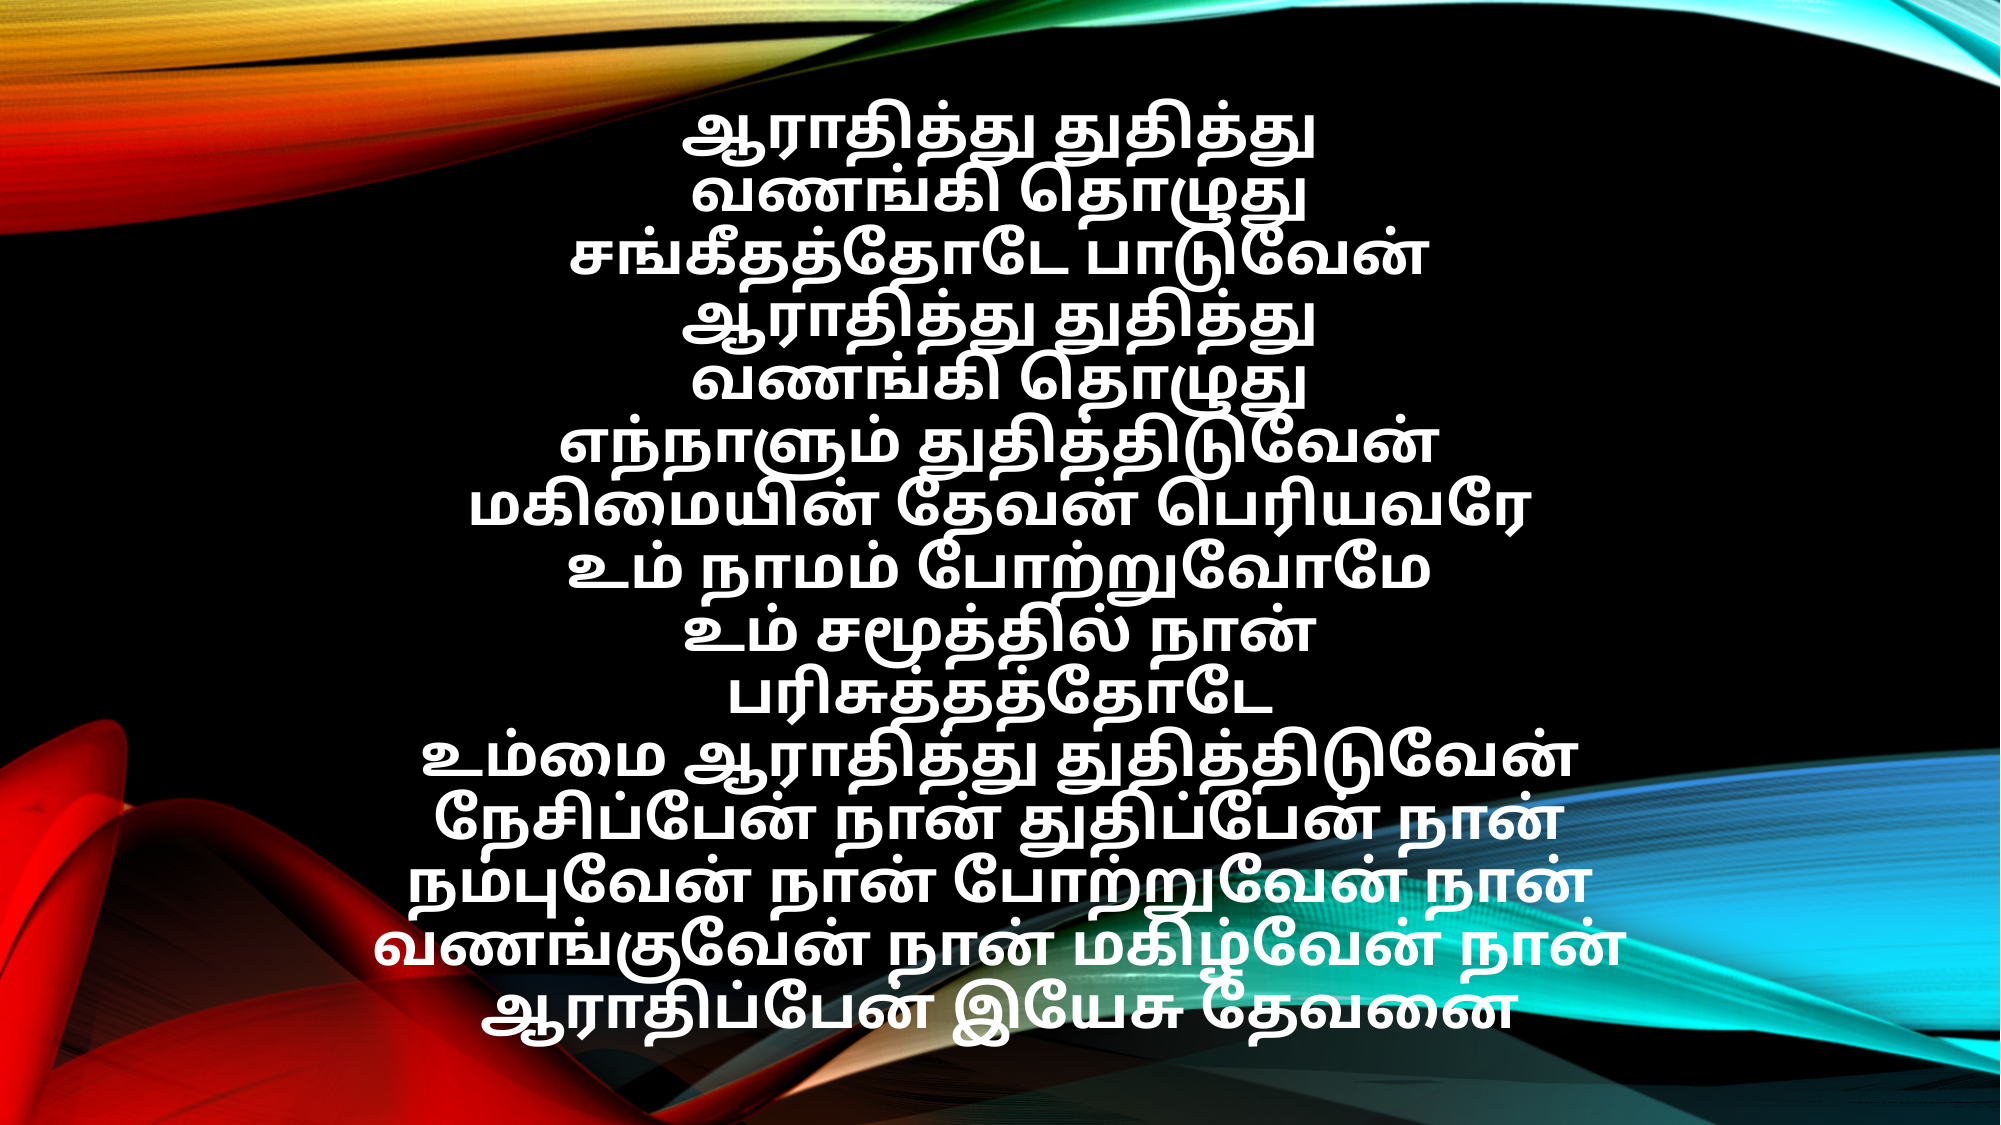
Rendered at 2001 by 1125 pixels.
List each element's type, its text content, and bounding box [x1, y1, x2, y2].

subtitle ஆராதித்து துதித்து வணங்கி தொழுது சங்கீதத்தோடே பாடுவேன் ஆராதித்து துதித்து வணங்கி தொழுது எந்நாளும் துதித்திடுவேன் மகிமையின் தேவன் பெரியவரே உம் நாமம் போற்றுவோமே உம் சமூத்தில் நான் பரிசுத்தத்தோடே உம்மை ஆராதித்து துதித்திடுவேன் நேசிப்பேன் நான் துதிப்பேன் நான் நம்புவேன் நான் போற்றுவேன் நான் வணங்குவேன் நான் மகிழ்வேன் நான் ஆராதிப்பேன் இயேசு தேவனை [0, 0, 2000, 1125]
